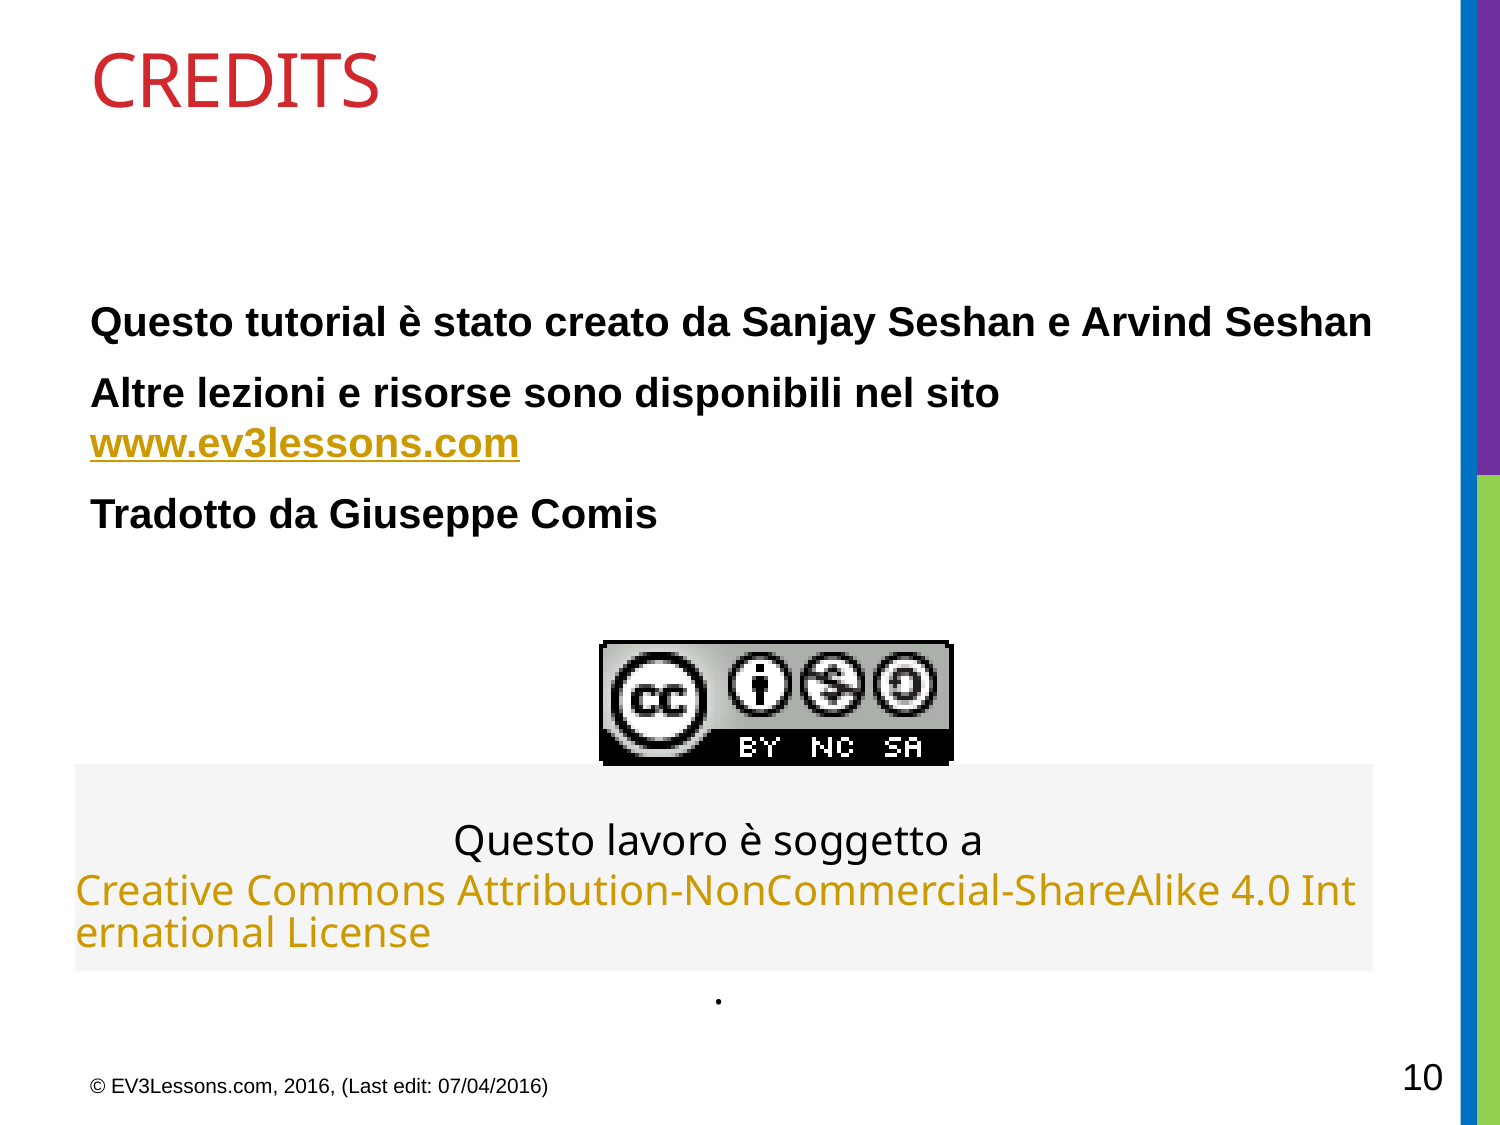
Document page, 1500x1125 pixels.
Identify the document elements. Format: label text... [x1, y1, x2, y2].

picture [598, 640, 955, 767]
footer © EV3Lessons.com, 2016, (Last edit: 07/04/2016) [75, 1065, 638, 1112]
slide_number 10 [1387, 1045, 1491, 1106]
list Questo tutorial è stato creato da Sanjay Seshan e Arvind Seshan Altre lezioni e risorse sono disponibili nel sito www.ev3lessons.com Tradotto da Giuseppe Comis [75, 287, 1428, 1005]
text_box Questo lavoro è soggetto a Creative Commons Attribution-NonCommercial-ShareAlike 4.0 International License. [74, 764, 1374, 972]
title Credits [75, 25, 1428, 250]
